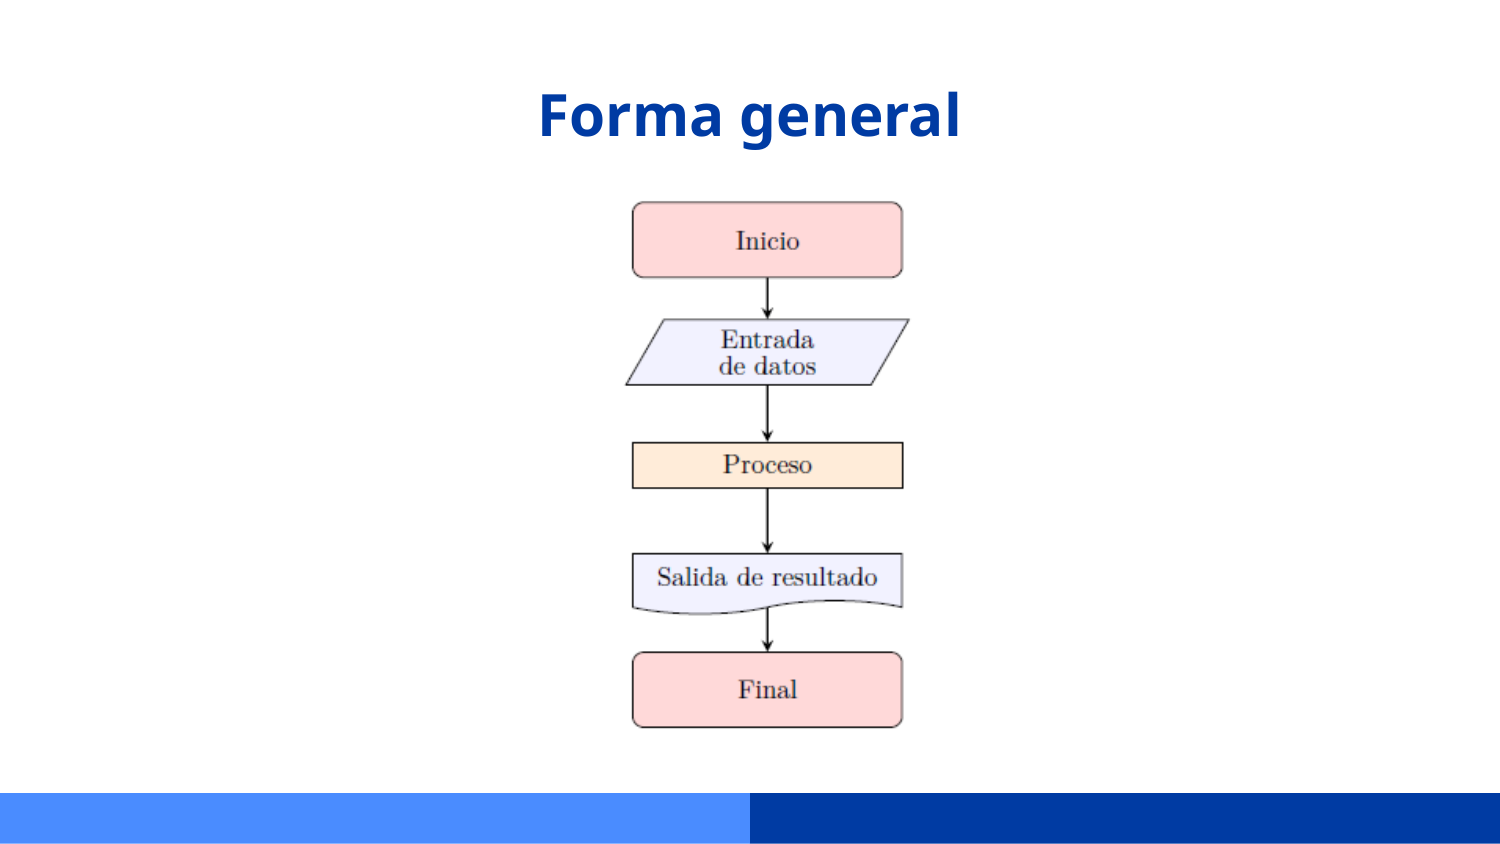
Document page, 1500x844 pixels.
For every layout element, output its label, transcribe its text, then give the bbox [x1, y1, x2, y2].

picture [535, 188, 965, 734]
title Forma general [117, 62, 1383, 157]
